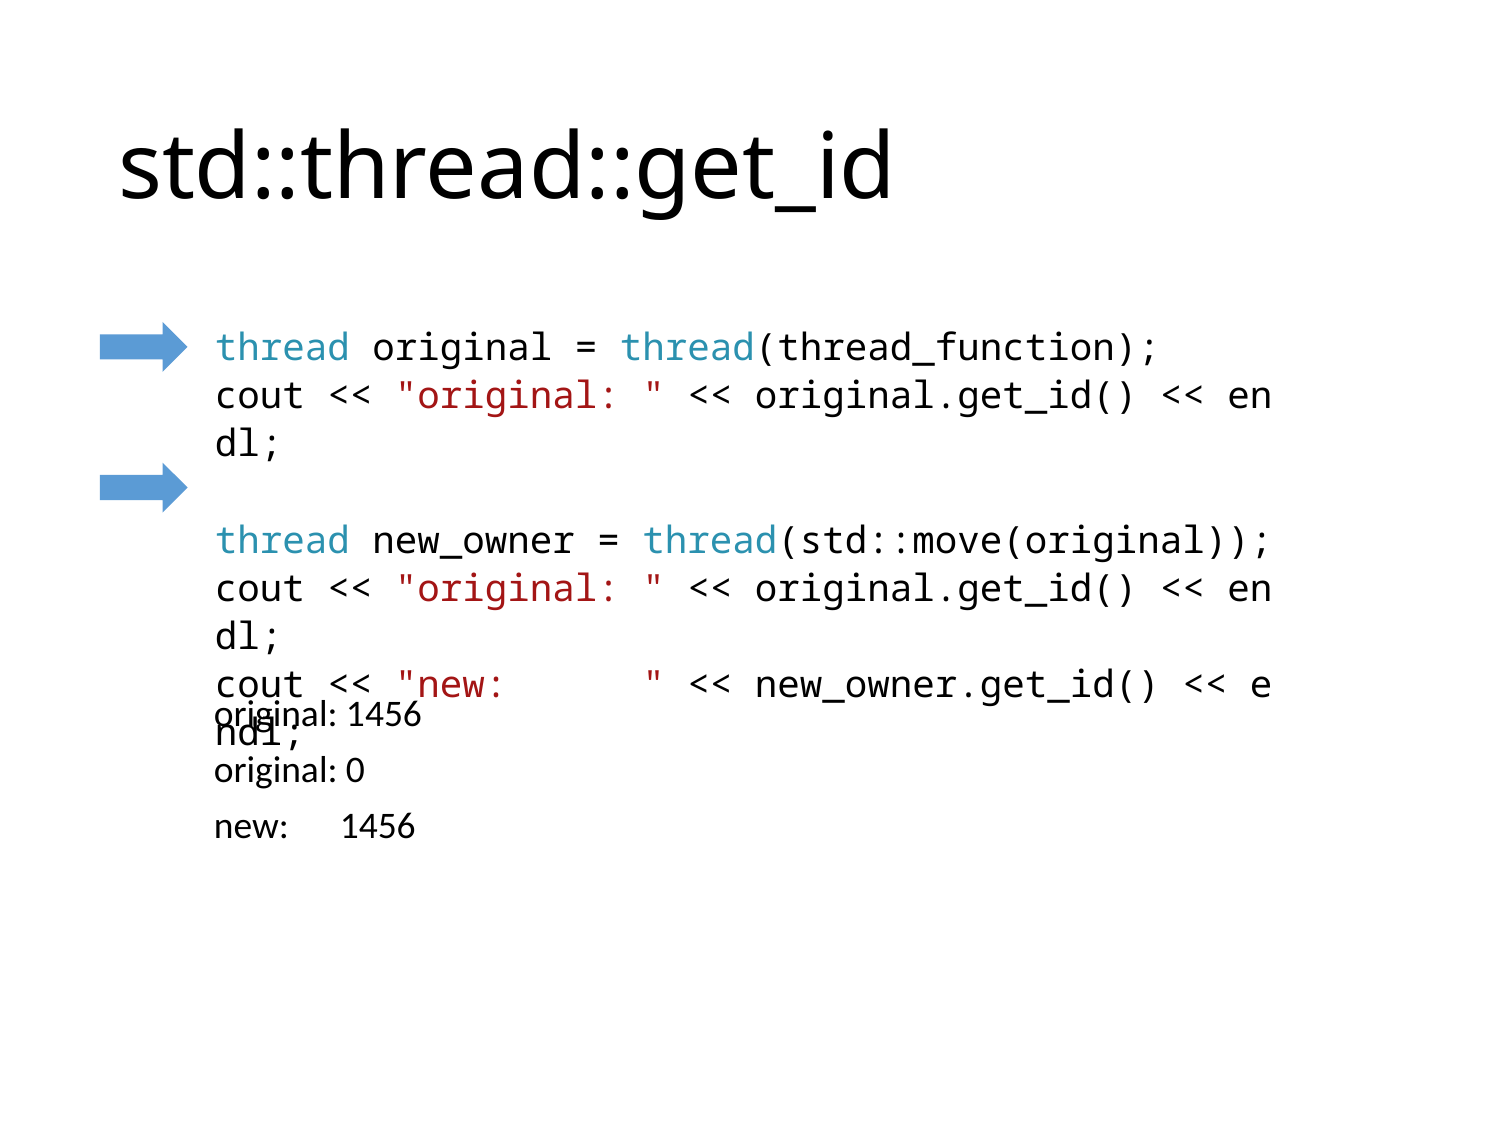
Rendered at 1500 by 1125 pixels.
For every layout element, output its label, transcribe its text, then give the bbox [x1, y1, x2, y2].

text_box thread original = thread(thread_function); cout << "original: " << original.get_id() << endl; thread new_owner = thread(std::move(original)); cout << "original: " << original.get_id() << endl; cout << "new: " << new_owner.get_id() << endl; [200, 312, 1300, 761]
title std::thread::get_id [103, 59, 1397, 278]
text_box new: 1456 [199, 798, 950, 854]
text_box [98, 460, 189, 516]
text_box original: 1456 [199, 681, 950, 737]
text_box [98, 319, 189, 375]
text_box original: 0 [199, 737, 950, 798]
